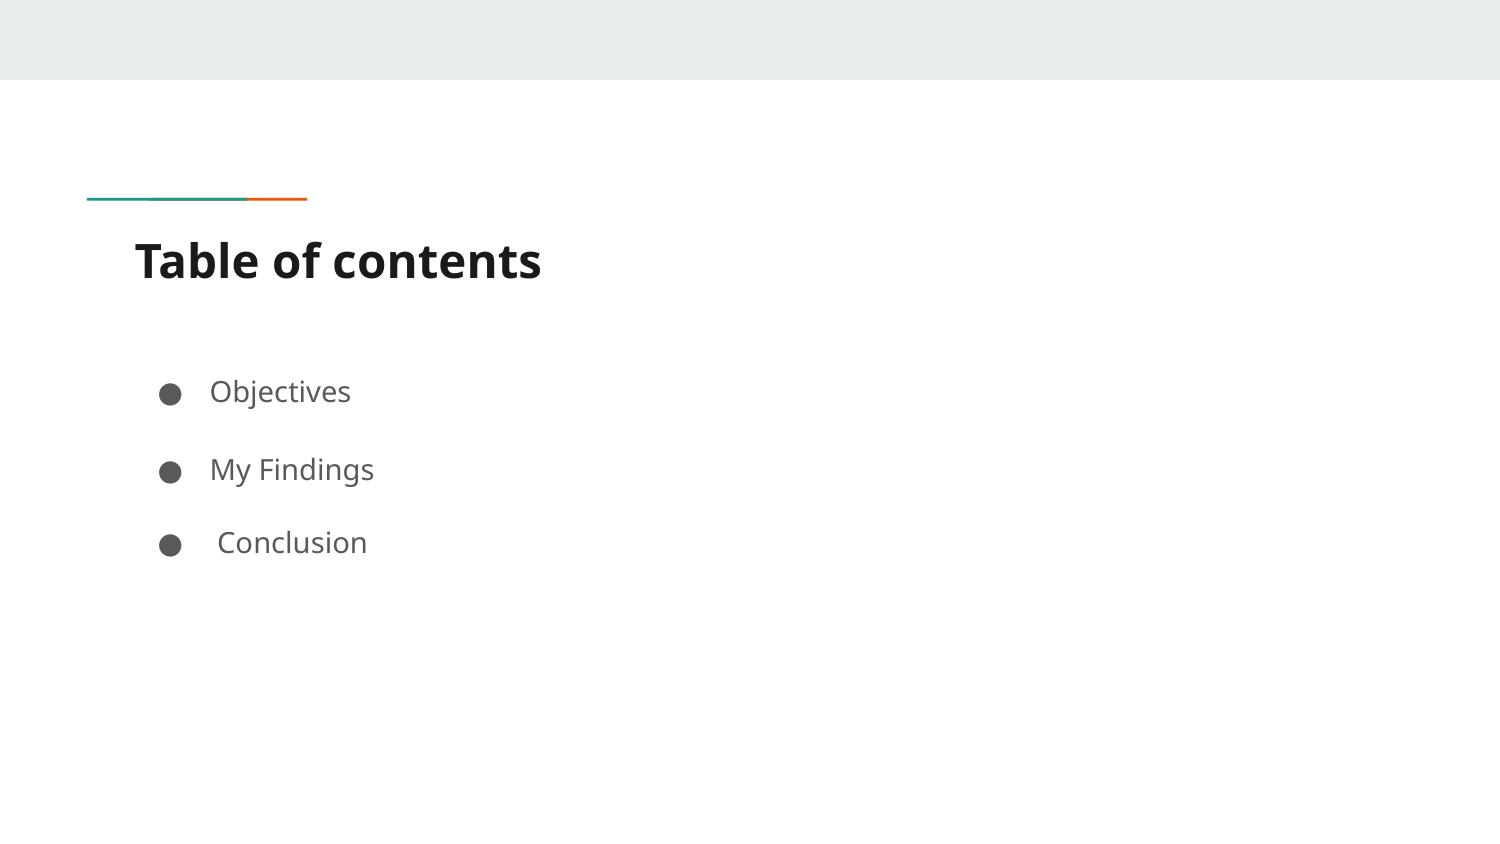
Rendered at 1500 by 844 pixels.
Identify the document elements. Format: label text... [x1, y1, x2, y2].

title Table of contents [119, 216, 1381, 305]
list Objectives My Findings Conclusion [119, 341, 1381, 712]
